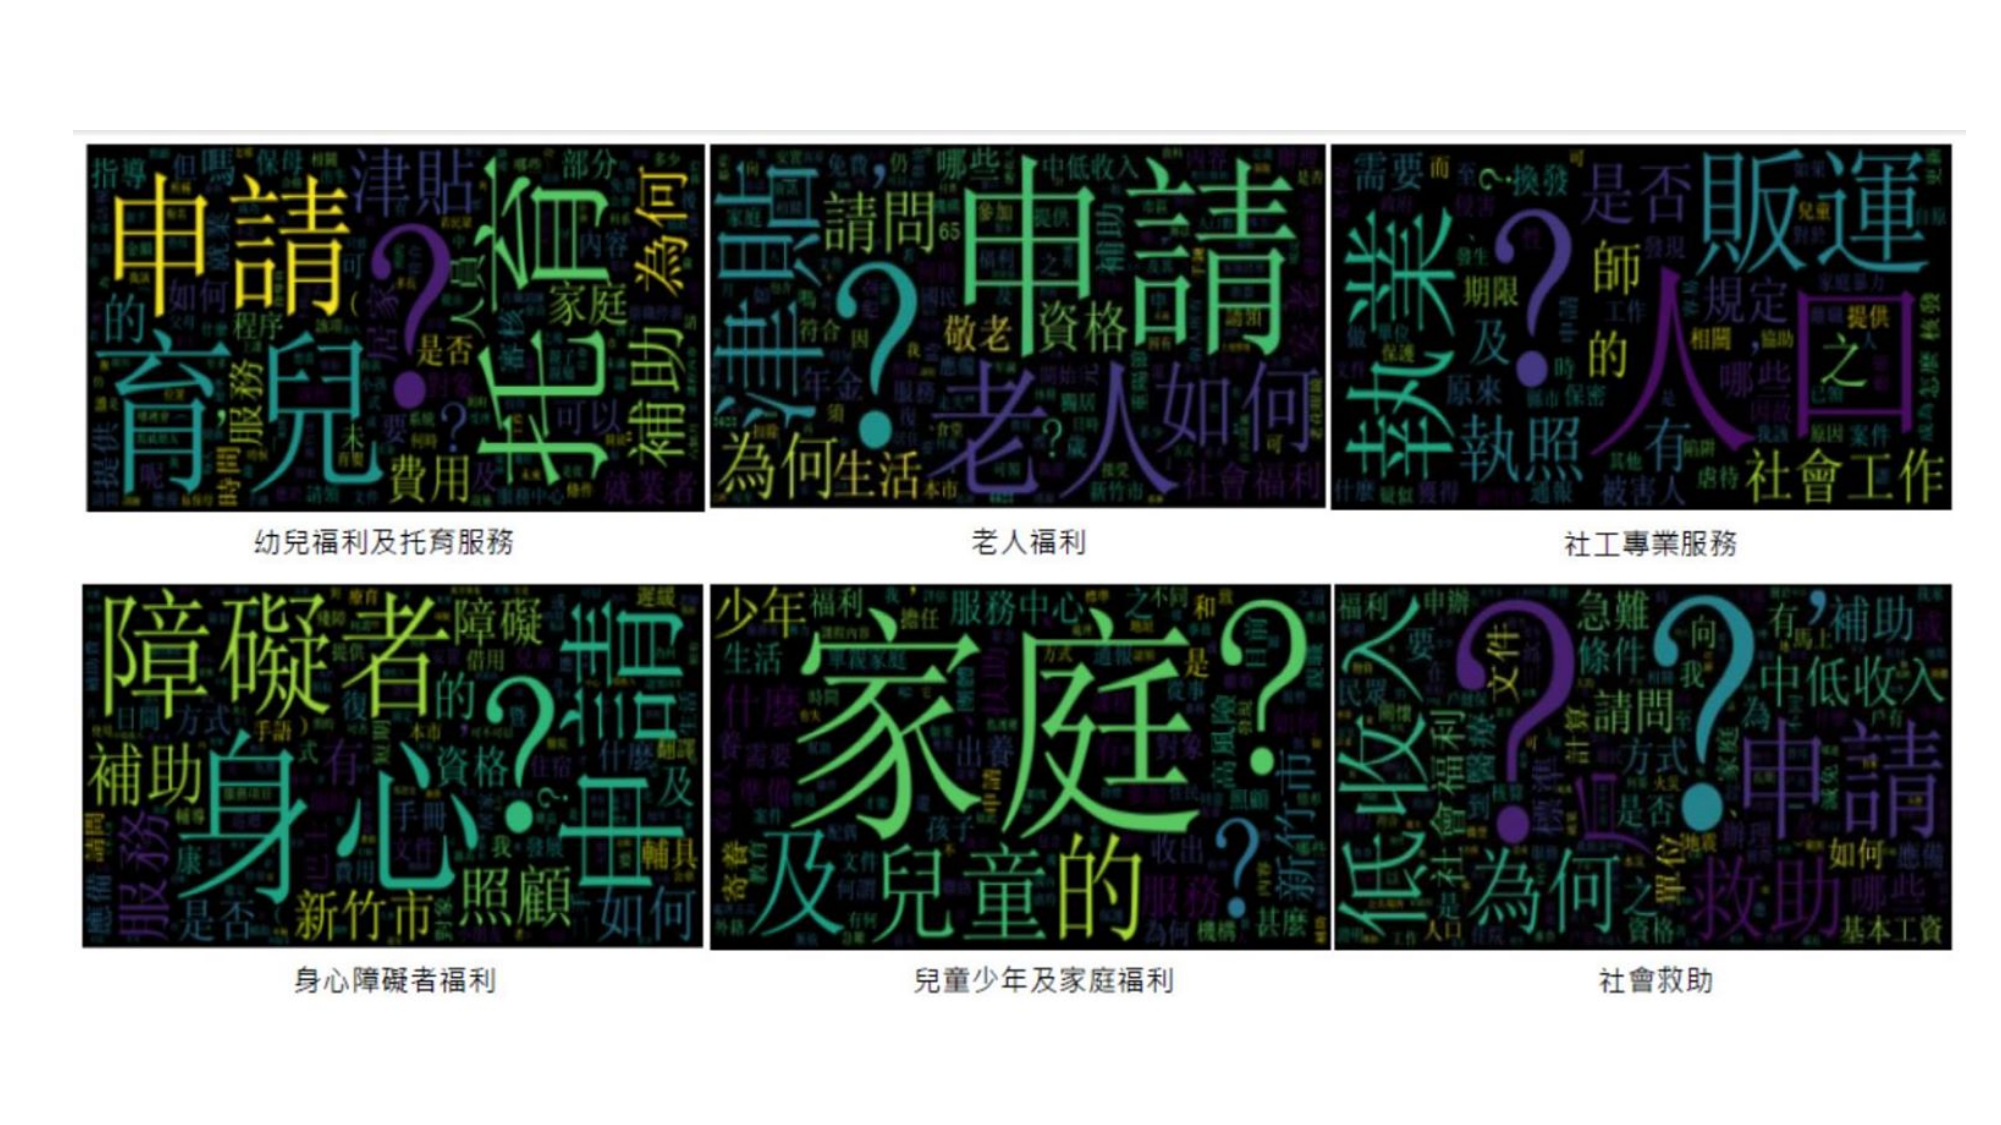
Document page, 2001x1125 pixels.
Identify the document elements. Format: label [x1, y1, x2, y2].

picture [73, 130, 1966, 1011]
